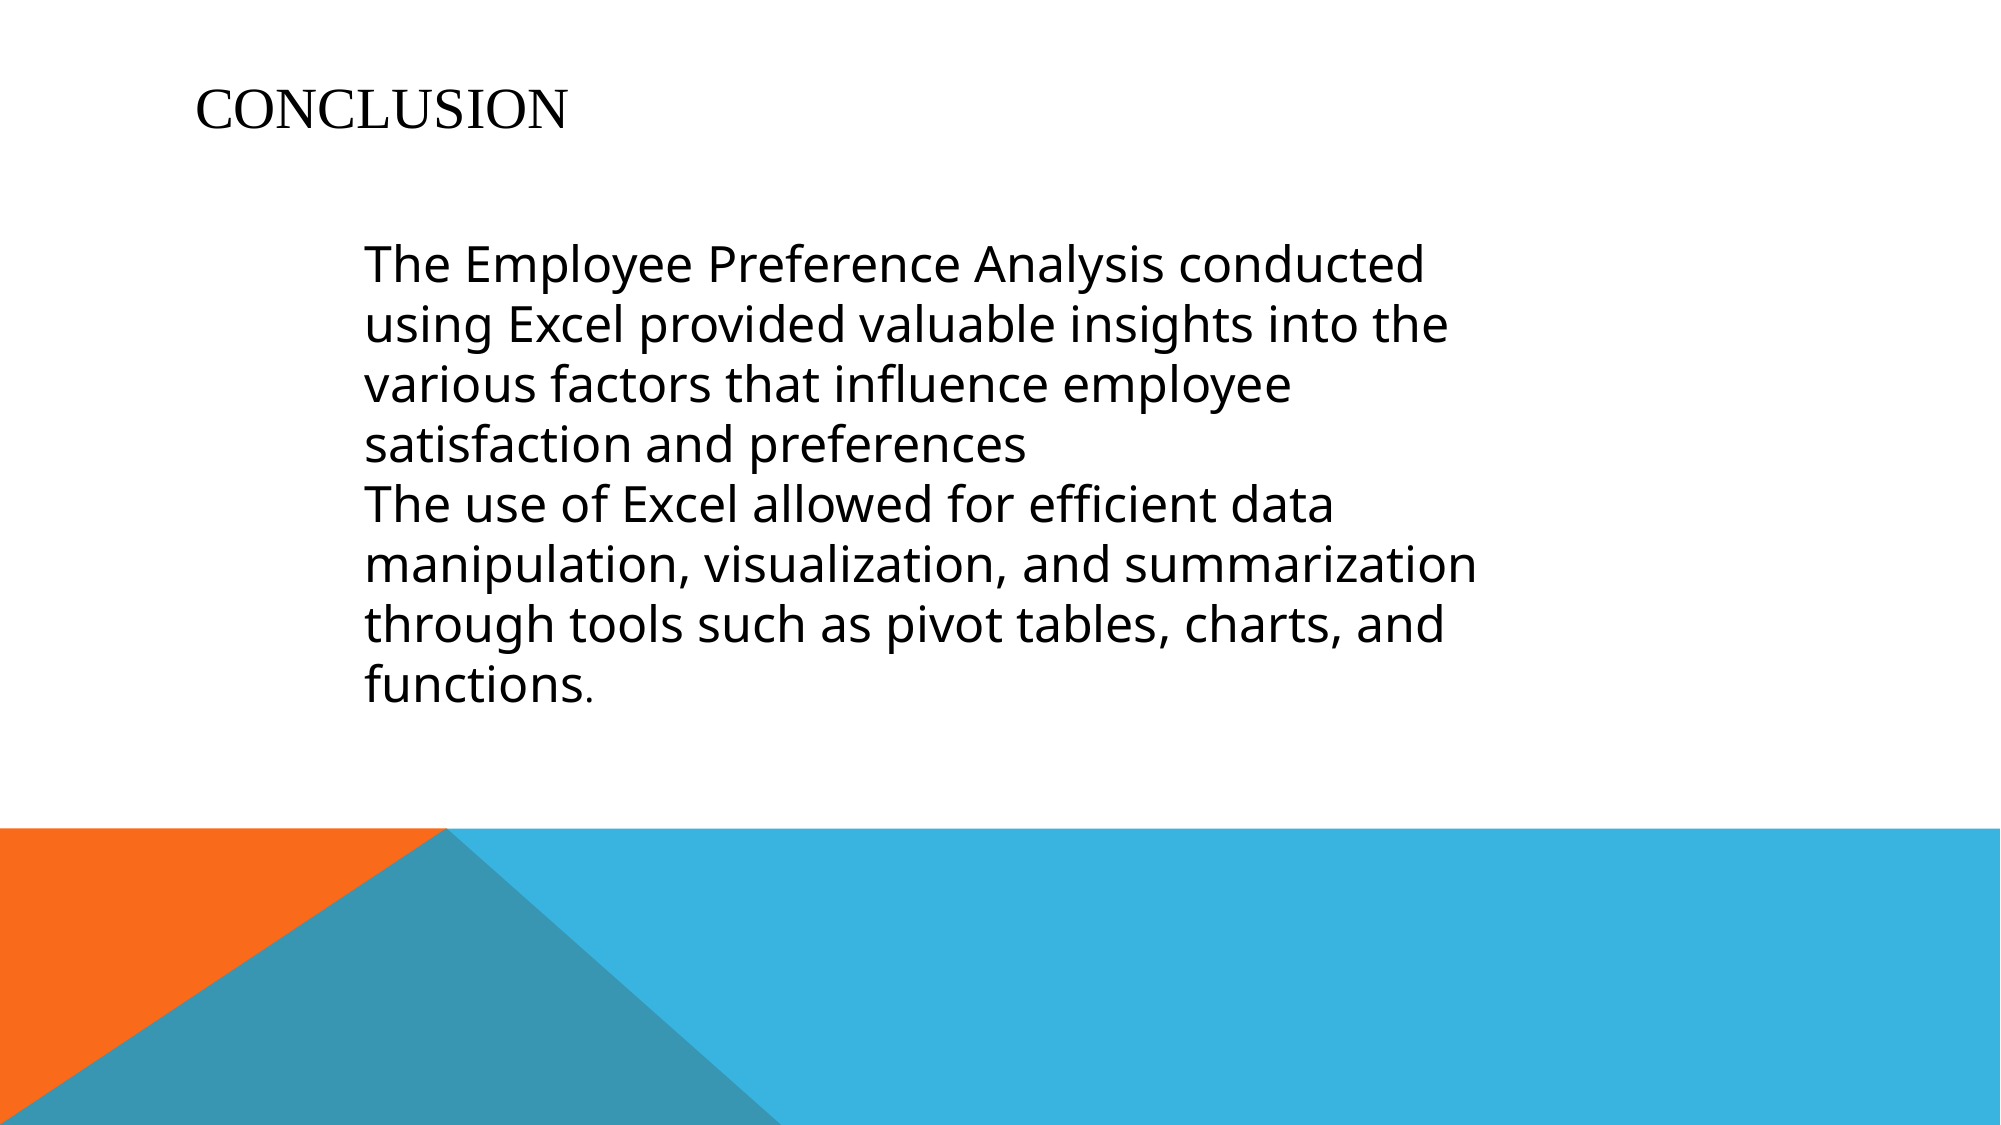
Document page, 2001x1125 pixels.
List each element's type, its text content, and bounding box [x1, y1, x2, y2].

text_box The Employee Preference Analysis conducted using Excel provided valuable insights into the various factors that influence employee satisfaction and preferences The use of Excel allowed for efficient data manipulation, visualization, and summarization through tools such as pivot tables, charts, and functions. [350, 224, 1500, 720]
title conclusion [180, 60, 1825, 150]
